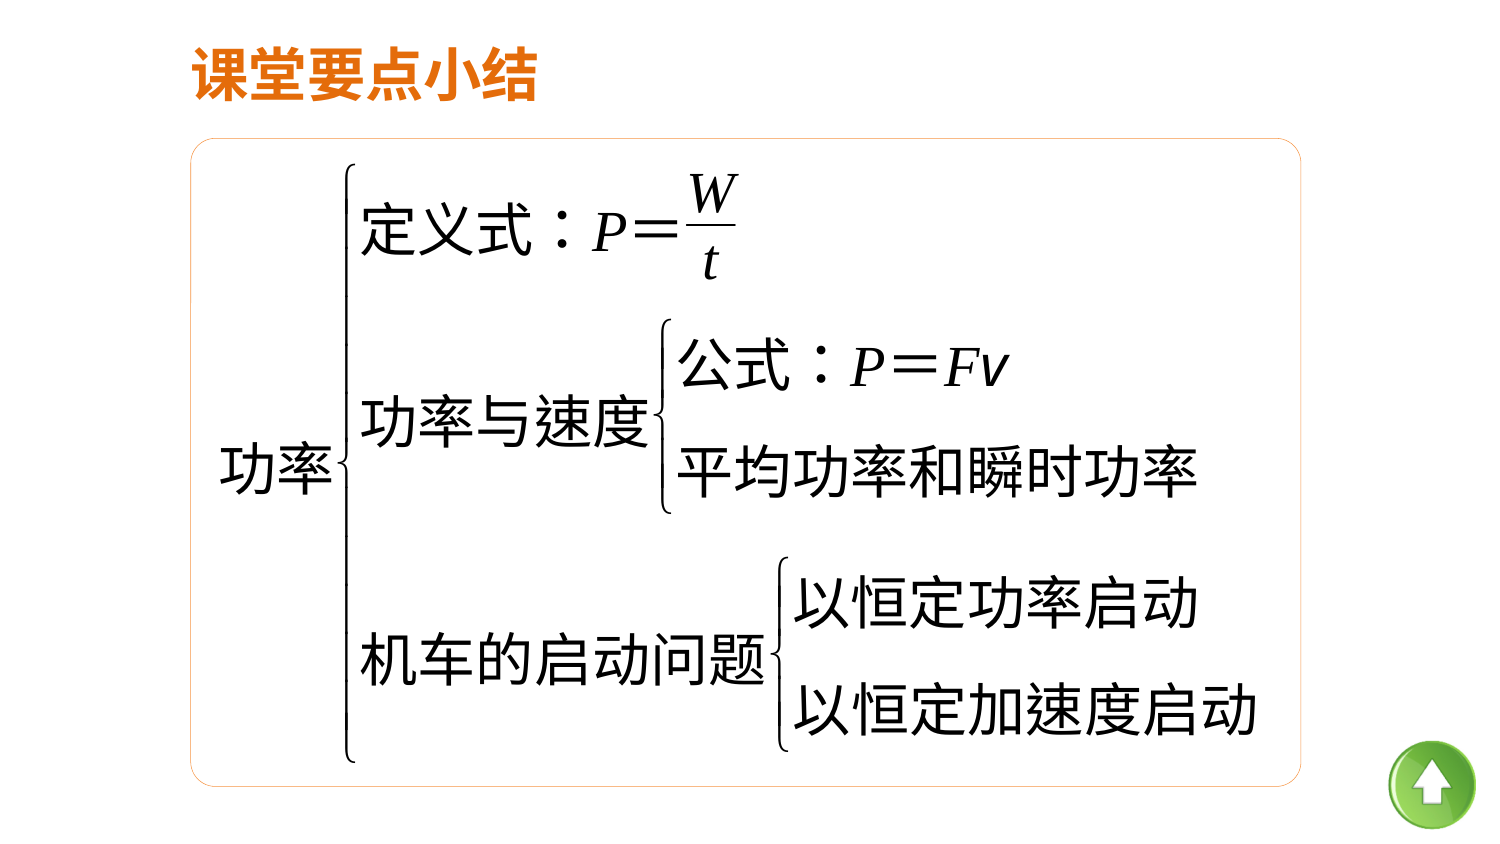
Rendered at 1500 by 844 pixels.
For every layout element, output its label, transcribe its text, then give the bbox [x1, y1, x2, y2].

picture [1387, 740, 1477, 830]
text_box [171, 124, 1500, 805]
text_box 课堂要点小结 [175, 30, 708, 116]
